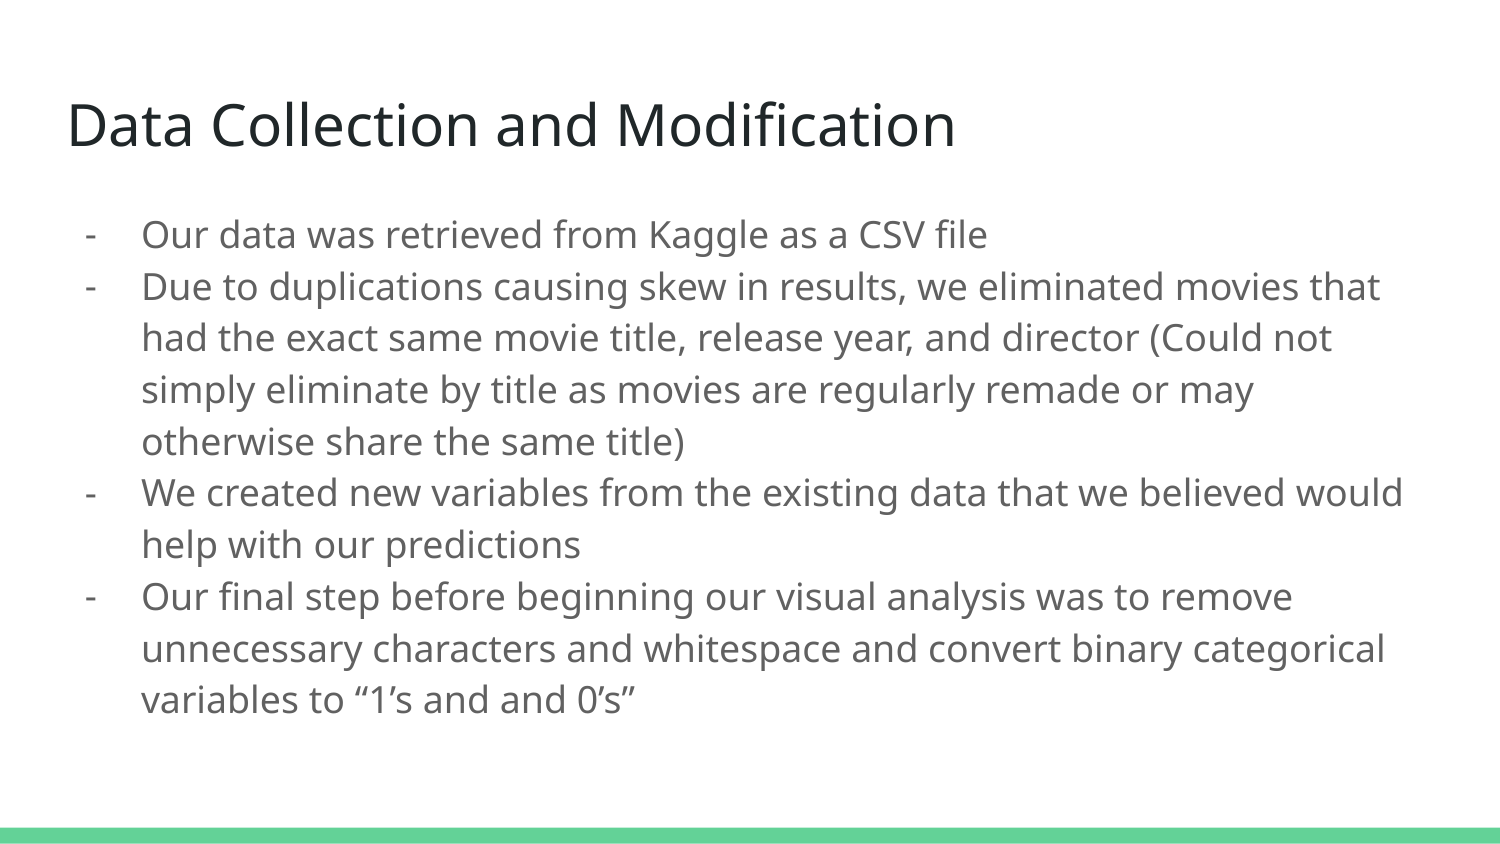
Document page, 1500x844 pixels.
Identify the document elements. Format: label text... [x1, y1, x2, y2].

title Data Collection and Modification [51, 72, 1449, 167]
list Our data was retrieved from Kaggle as a CSV file Due to duplications causing skew in results, we eliminated movies that had the exact same movie title, release year, and director (Could not simply eliminate by title as movies are regularly remade or may otherwise share the same title) We created new variables from the existing data that we believed would help with our predictions Our final step before beginning our visual analysis was to remove unnecessary characters and whitespace and convert binary categorical variables to “1’s and and 0’s” [51, 189, 1449, 750]
